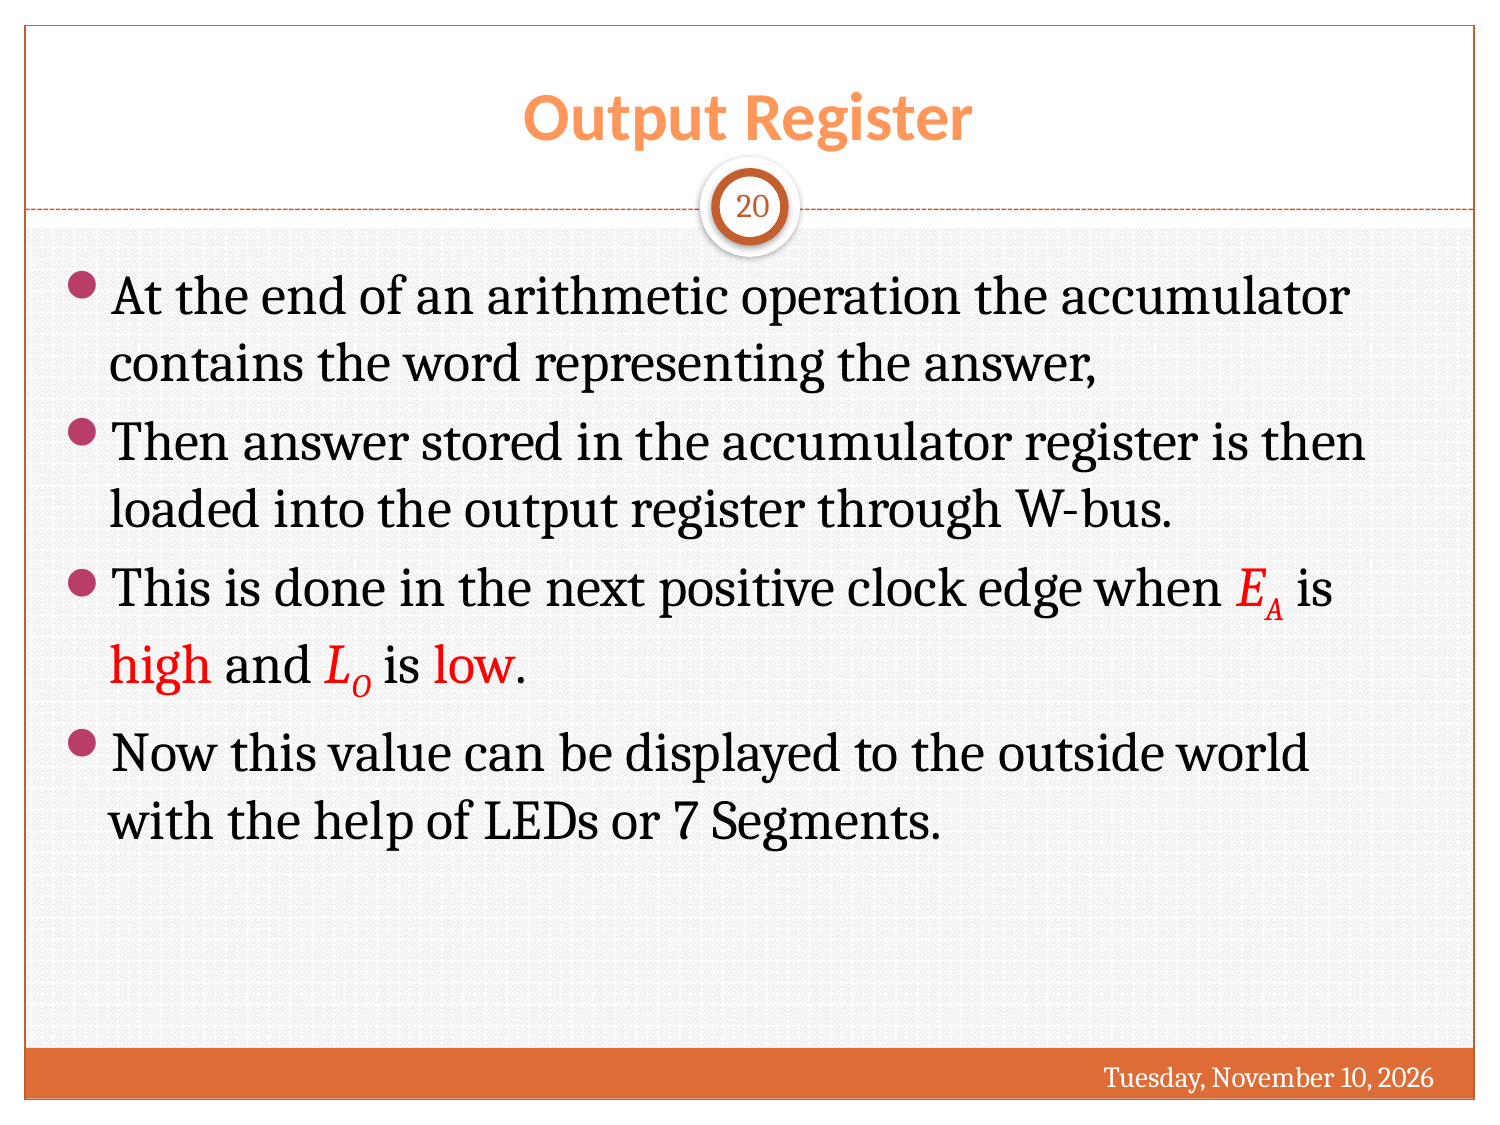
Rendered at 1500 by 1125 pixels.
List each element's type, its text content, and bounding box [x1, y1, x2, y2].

list At the end of an arithmetic operation the accumulator contains the word representing the answer, Then answer stored in the accumulator register is then loaded into the output register through W-bus. This is done in the next positive clock edge when EA is high and LO is low. Now this value can be displayed to the outside world with the help of LEDs or 7 Segments. [49, 250, 1445, 1001]
title Output Register [49, 37, 1450, 162]
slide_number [950, 1050, 1450, 1111]
slide_number 20 [715, 168, 791, 241]
